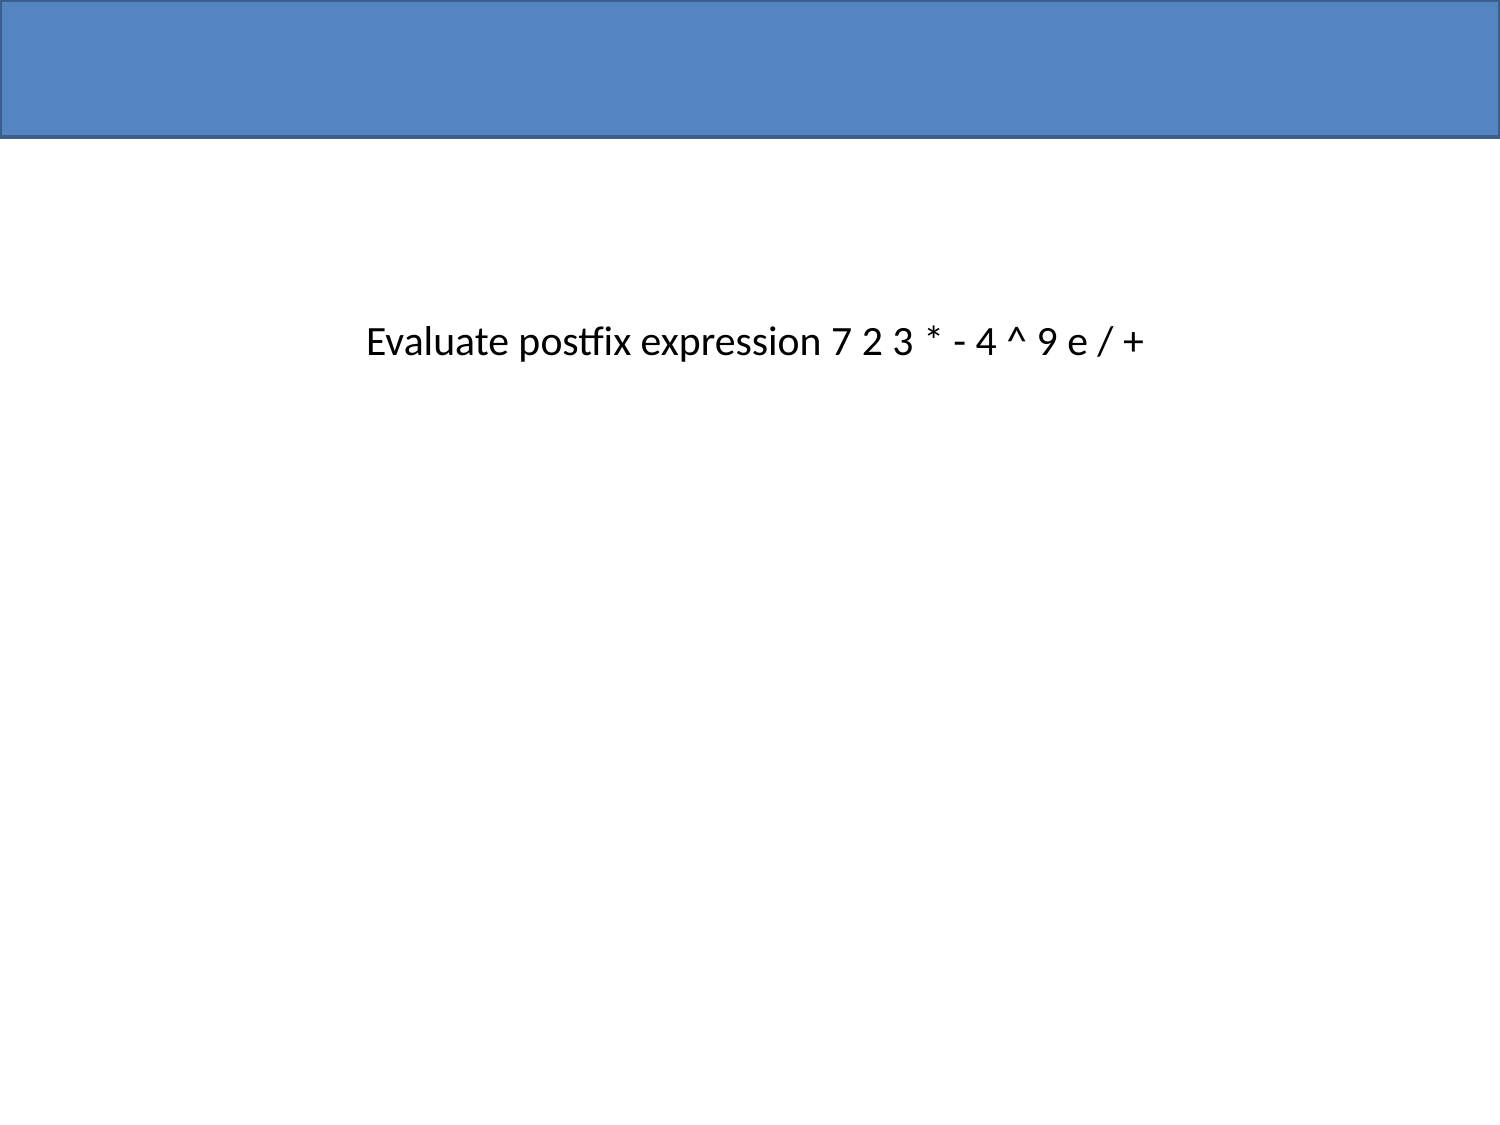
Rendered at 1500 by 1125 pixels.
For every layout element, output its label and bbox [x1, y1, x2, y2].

text_box [351, 306, 1160, 372]
